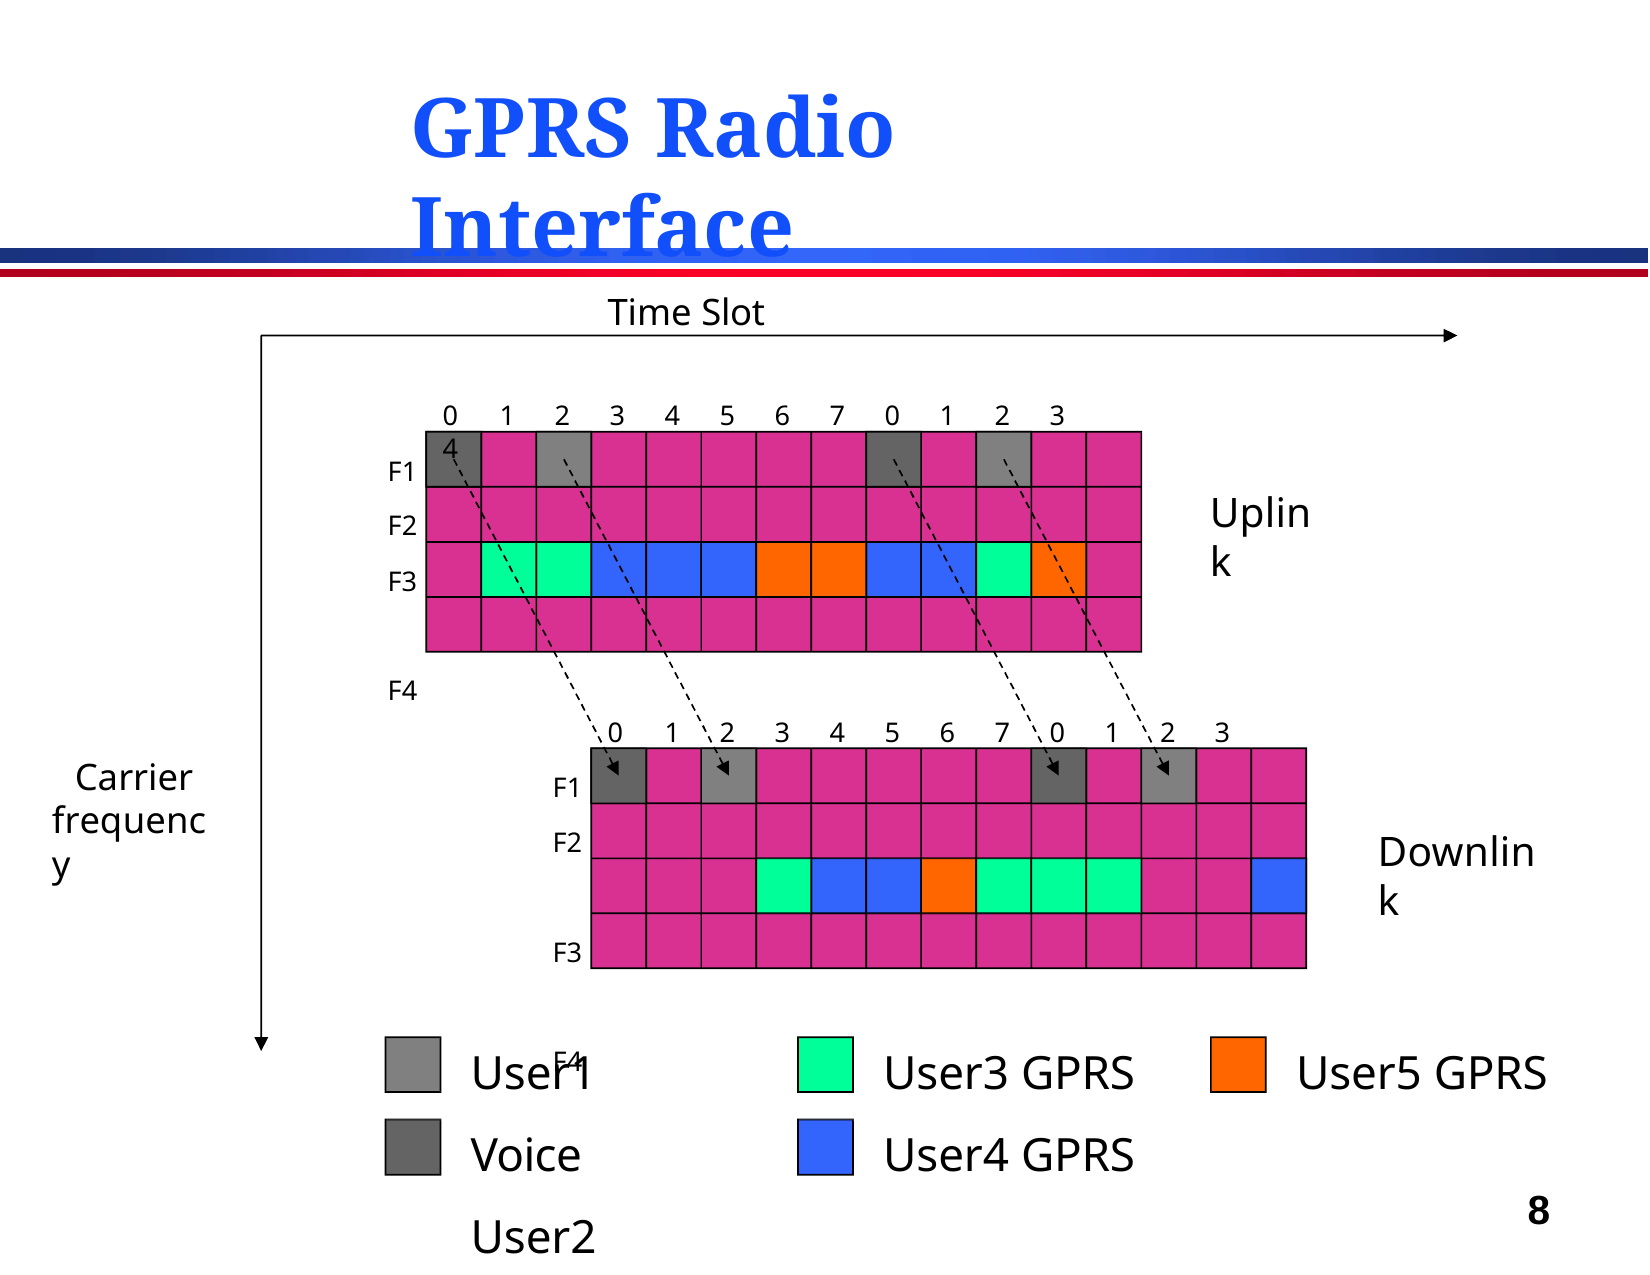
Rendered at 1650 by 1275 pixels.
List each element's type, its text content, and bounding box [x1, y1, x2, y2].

text_box User5 GPRS [1310, 1042, 1563, 1100]
title GPRS Radio Interface [408, 72, 1241, 289]
picture [0, 248, 408, 263]
text_box User1 Voice User2 Voice [468, 1102, 720, 1275]
text_box User3 GPRS User4 GPRS [881, 1102, 1150, 1181]
picture [1241, 248, 1648, 263]
text_box 8 [1521, 1185, 1557, 1233]
picture [1241, 269, 1648, 277]
text_box Carrier frequency [49, 751, 213, 885]
picture [0, 269, 408, 277]
text_box Downlink [1462, 822, 1547, 923]
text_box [384, 1118, 442, 1177]
text_box Time Slot 0 1 2 3 4 5 6 7 0 1 2 3 4 [440, 289, 1120, 327]
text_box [254, 328, 1458, 1052]
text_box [796, 1118, 855, 1177]
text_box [384, 430, 1308, 1094]
